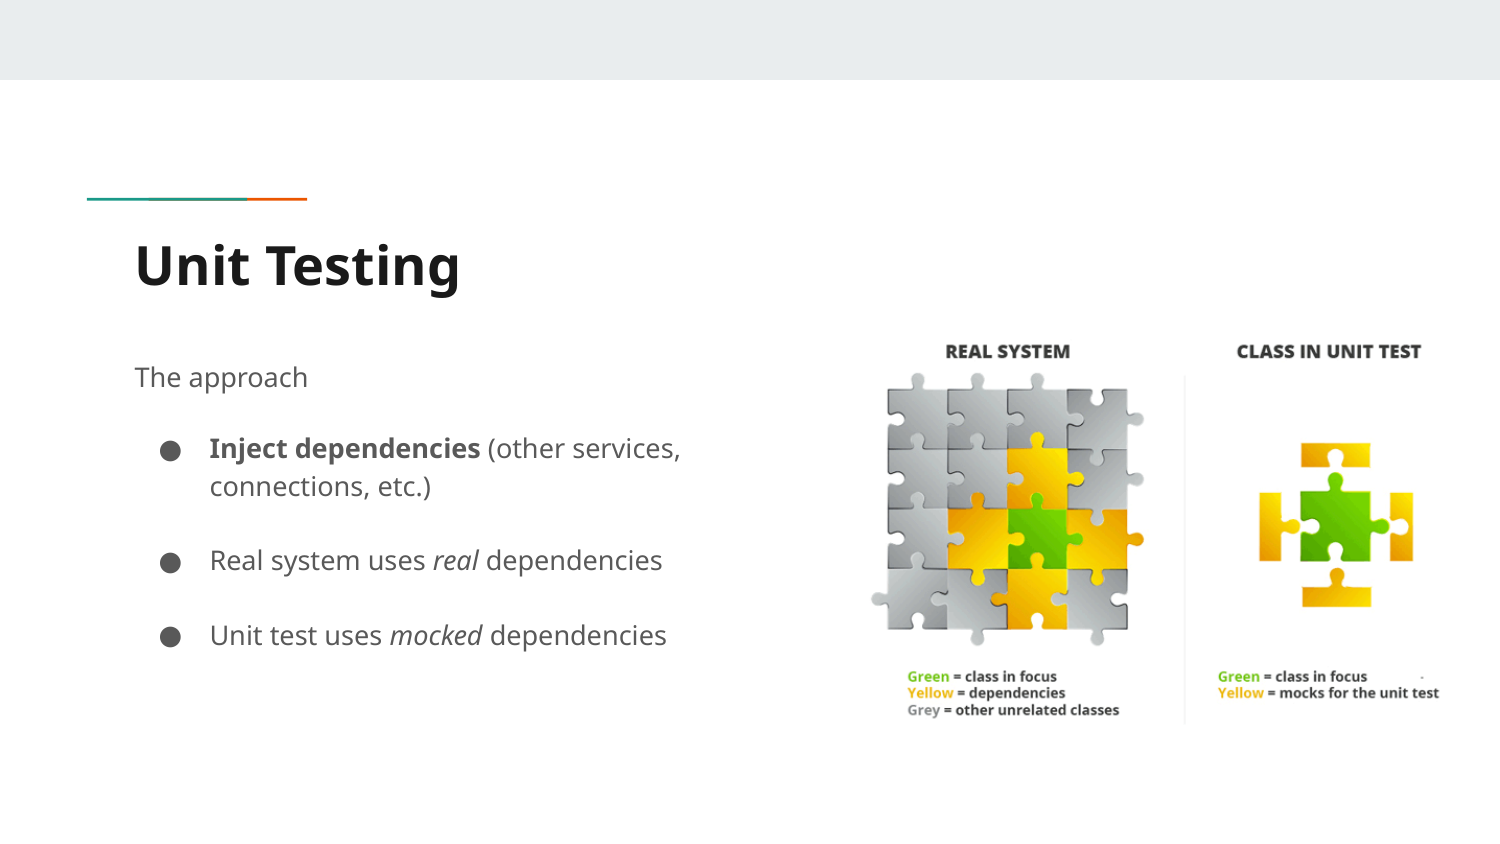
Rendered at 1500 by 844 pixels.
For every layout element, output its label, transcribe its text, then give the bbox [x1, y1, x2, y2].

title Unit Testing [119, 216, 1381, 305]
list The approach Inject dependencies (other services, connections, etc.) Real system uses real dependencies Unit test uses mocked dependencies [119, 341, 824, 712]
picture [848, 328, 1476, 732]
